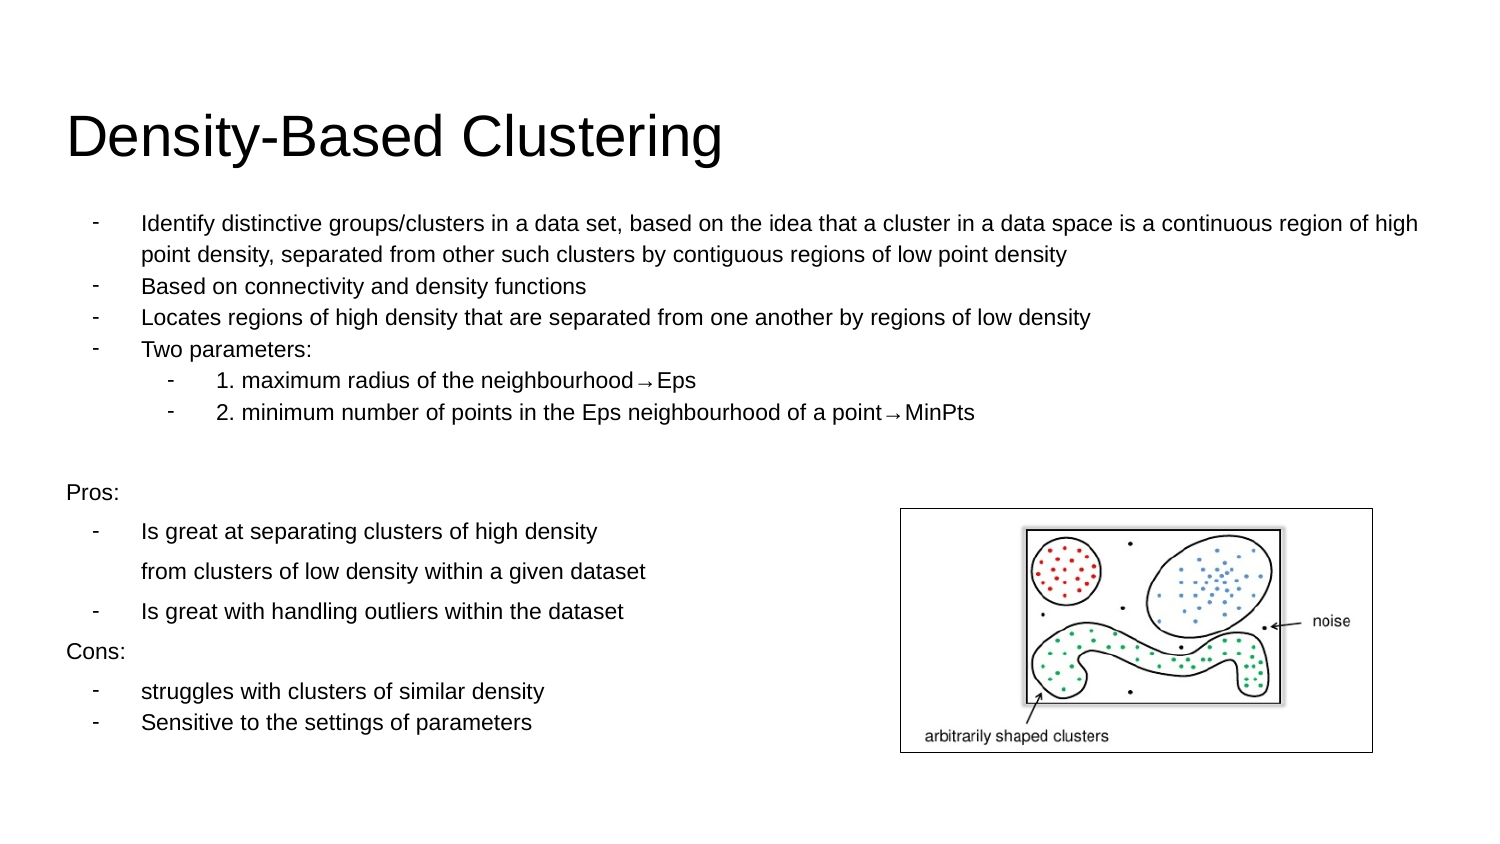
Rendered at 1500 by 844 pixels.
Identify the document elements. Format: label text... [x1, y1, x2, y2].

picture [900, 509, 1372, 753]
title Density-Based Clustering [51, 72, 1449, 167]
list Identify distinctive groups/clusters in a data set, based on the idea that a cluster in a data space is a continuous region of high point density, separated from other such clusters by contiguous regions of low point density Based on connectivity and density functions Locates regions of high density that are separated from one another by regions of low density Two parameters: 1. maximum radius of the neighbourhood→Eps 2. minimum number of points in the Eps neighbourhood of a point→MinPts Pros: Is great at separating clusters of high density from clusters of low density within a given dataset Is great with handling outliers within the dataset Cons: struggles with clusters of similar density Sensitive to the settings of parameters [51, 189, 1449, 780]
